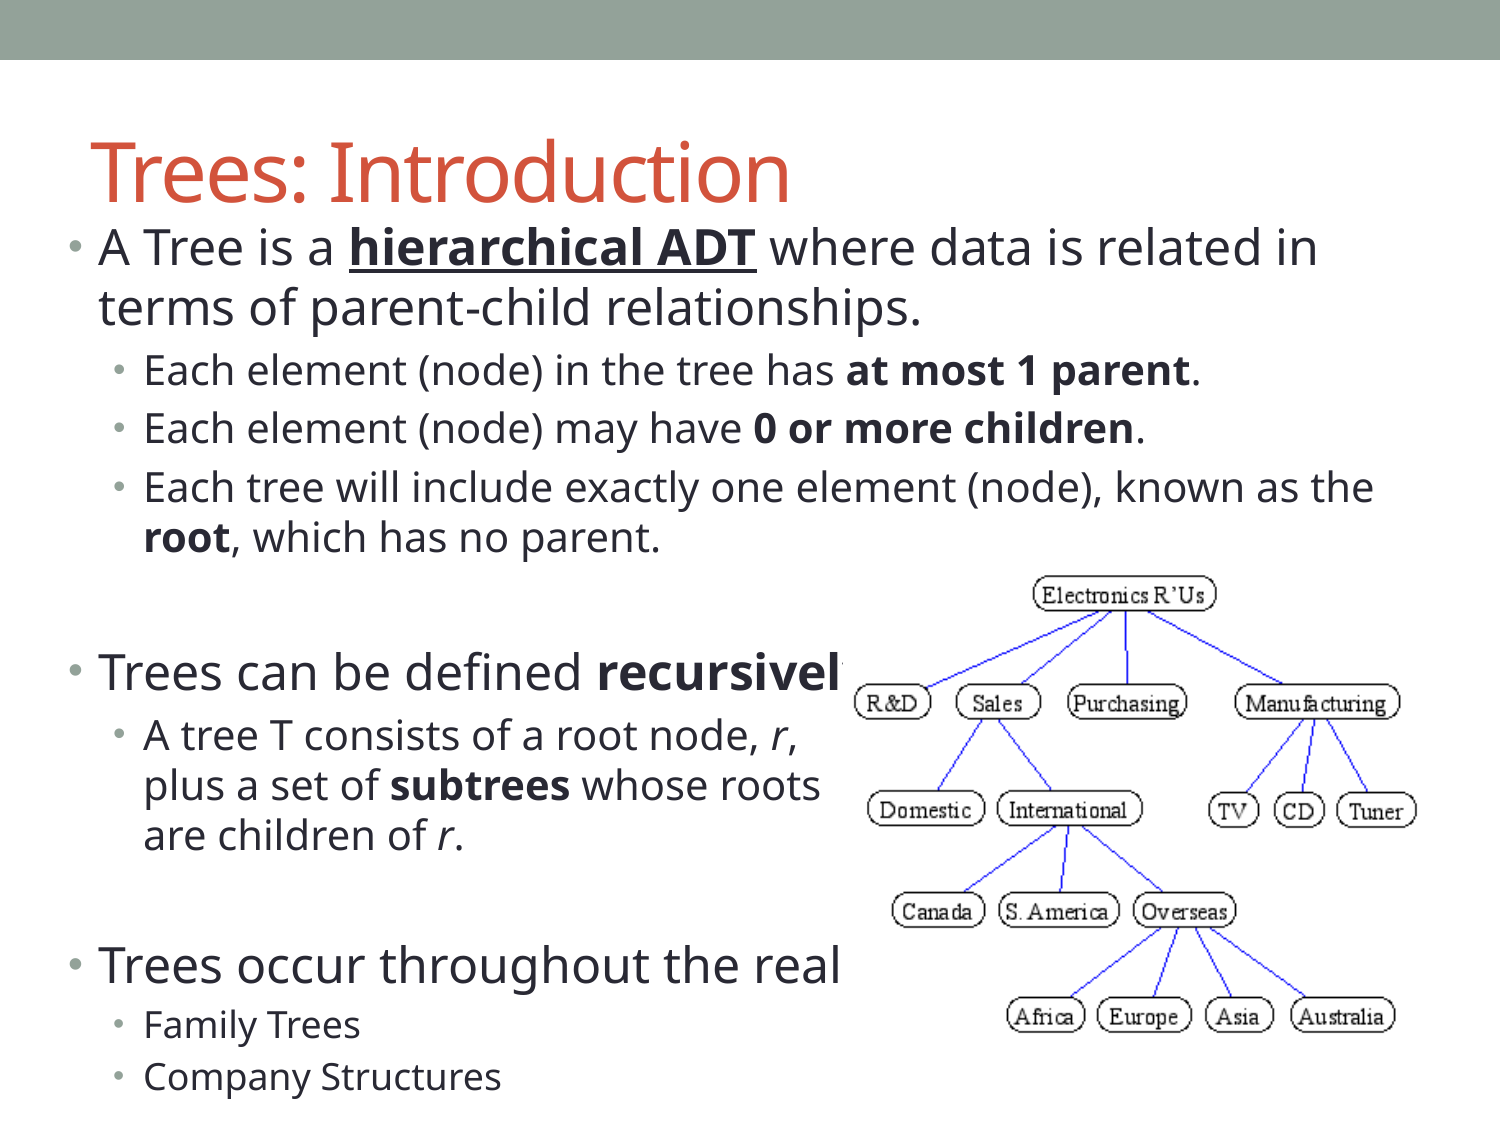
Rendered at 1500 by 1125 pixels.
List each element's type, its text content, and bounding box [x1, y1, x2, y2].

title Trees: Introduction [75, 87, 1425, 208]
picture [843, 573, 1422, 1038]
list A Tree is a hierarchical ADT where data is related in terms of parent-child relationships. Each element (node) in the tree has at most 1 parent. Each element (node) may have 0 or more children. Each tree will include exactly one element (node), known as the root, which has no parent. Trees can be defined recursively: A tree T consists of a root node, r, plus a set of subtrees whose roots are children of r. Trees occur throughout the real world: Family Trees Company Structures [53, 208, 1430, 1106]
